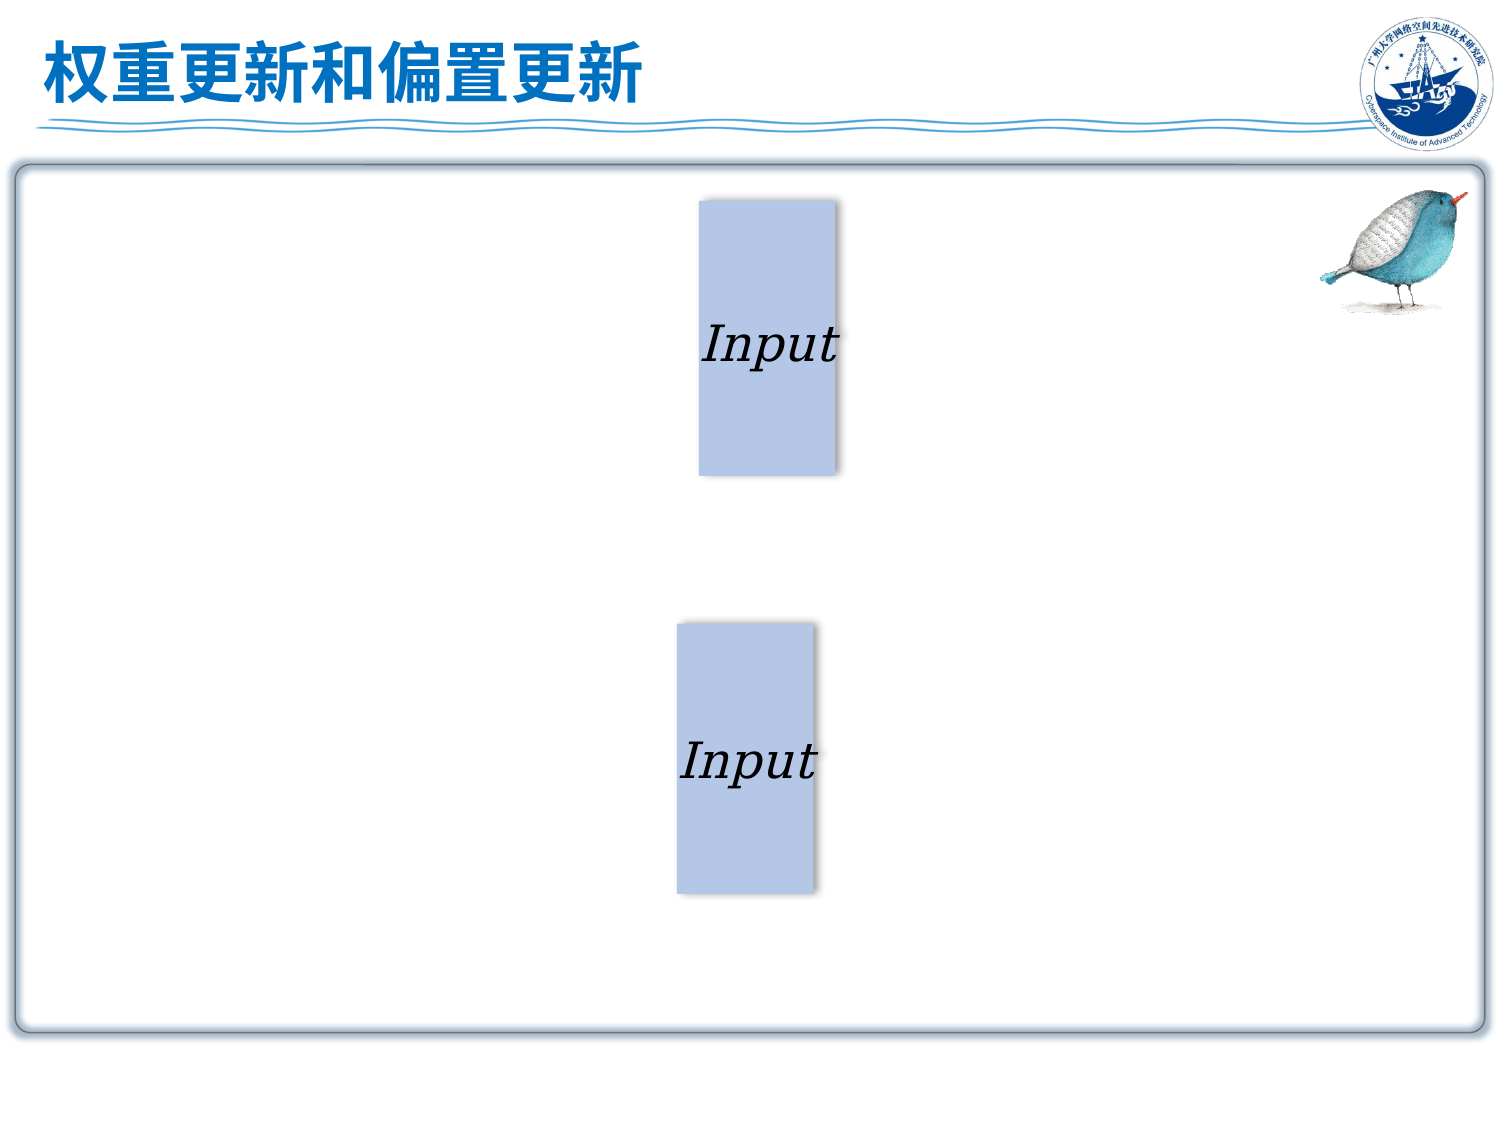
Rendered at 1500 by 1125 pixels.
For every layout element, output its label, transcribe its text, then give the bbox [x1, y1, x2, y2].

title 权重更新和偏置更新 [28, 0, 1379, 154]
picture [1379, 8, 1500, 158]
text_box [15, 164, 1485, 1033]
picture [1320, 190, 1472, 315]
